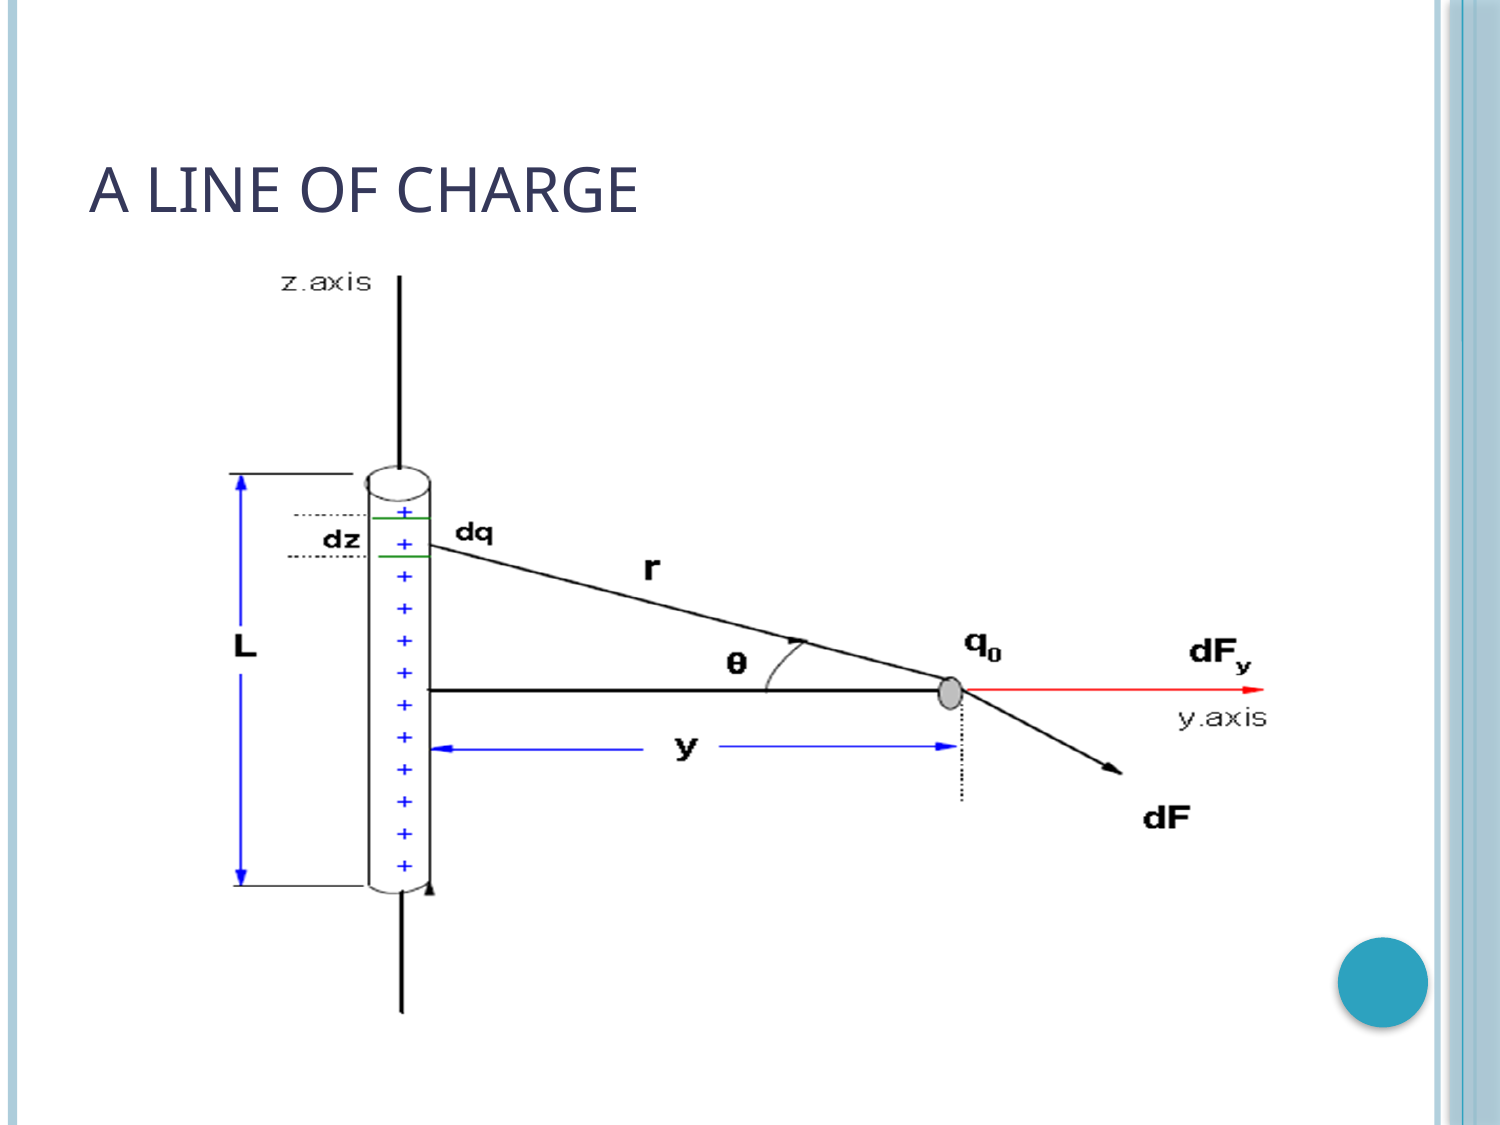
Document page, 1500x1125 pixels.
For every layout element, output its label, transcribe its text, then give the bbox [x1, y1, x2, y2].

title A line of charge [75, 45, 1300, 233]
picture [205, 231, 1294, 1016]
